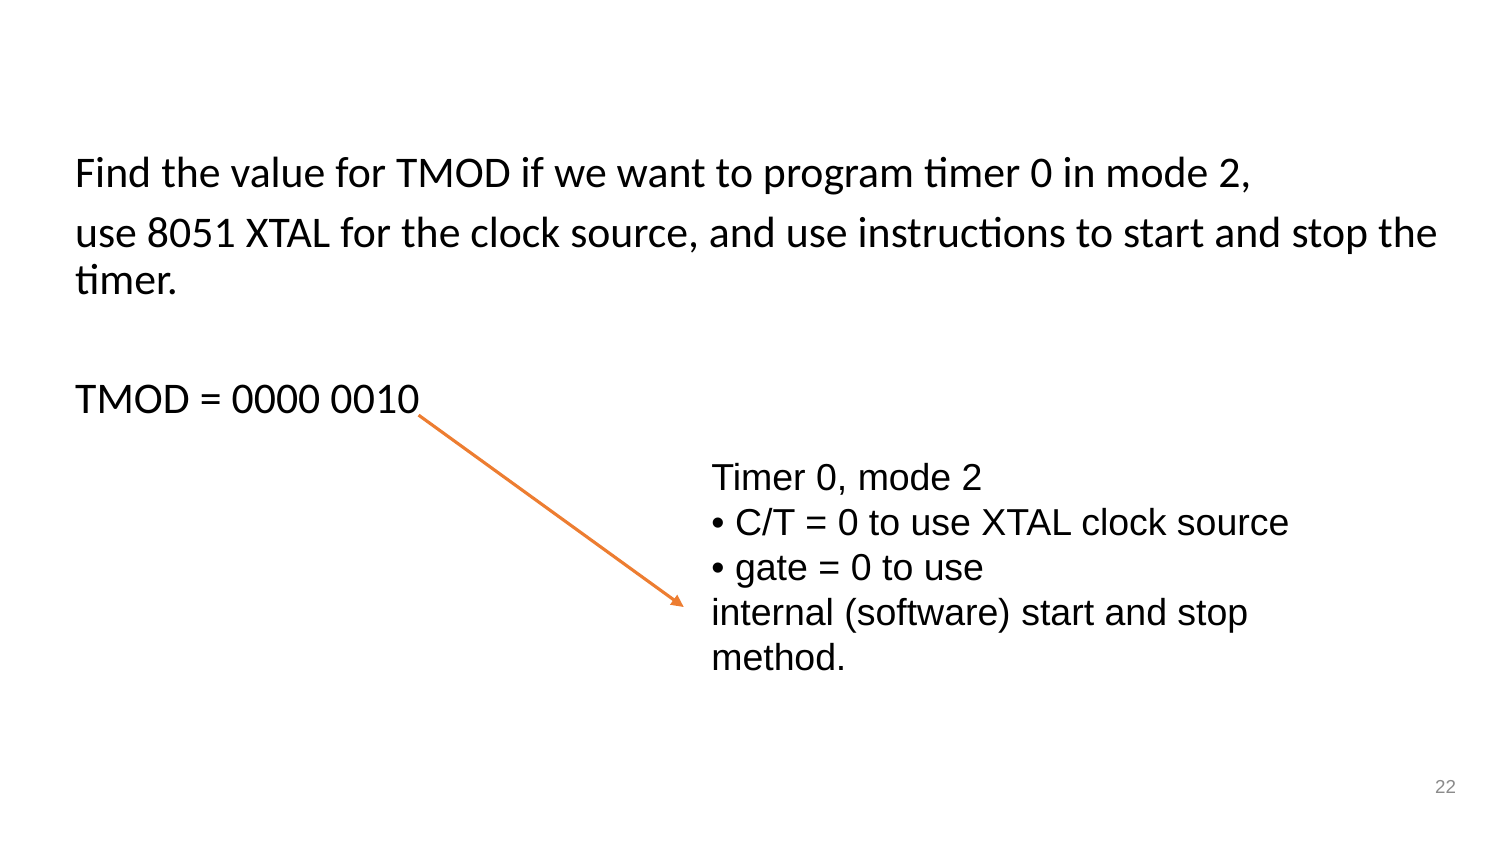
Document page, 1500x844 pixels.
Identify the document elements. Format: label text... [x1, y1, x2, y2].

list Find the value for TMOD if we want to program timer 0 in mode 2, use 8051 XTAL for the clock source, and use instructions to start and stop the timer. TMOD = 0000 0010 [62, 24, 1457, 755]
text_box Timer 0, mode 2 • C/T = 0 to use XTAL clock source • gate = 0 to use internal (software) start and stop method. [684, 445, 1408, 720]
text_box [418, 415, 684, 607]
slide_number 22 [1366, 754, 1457, 819]
